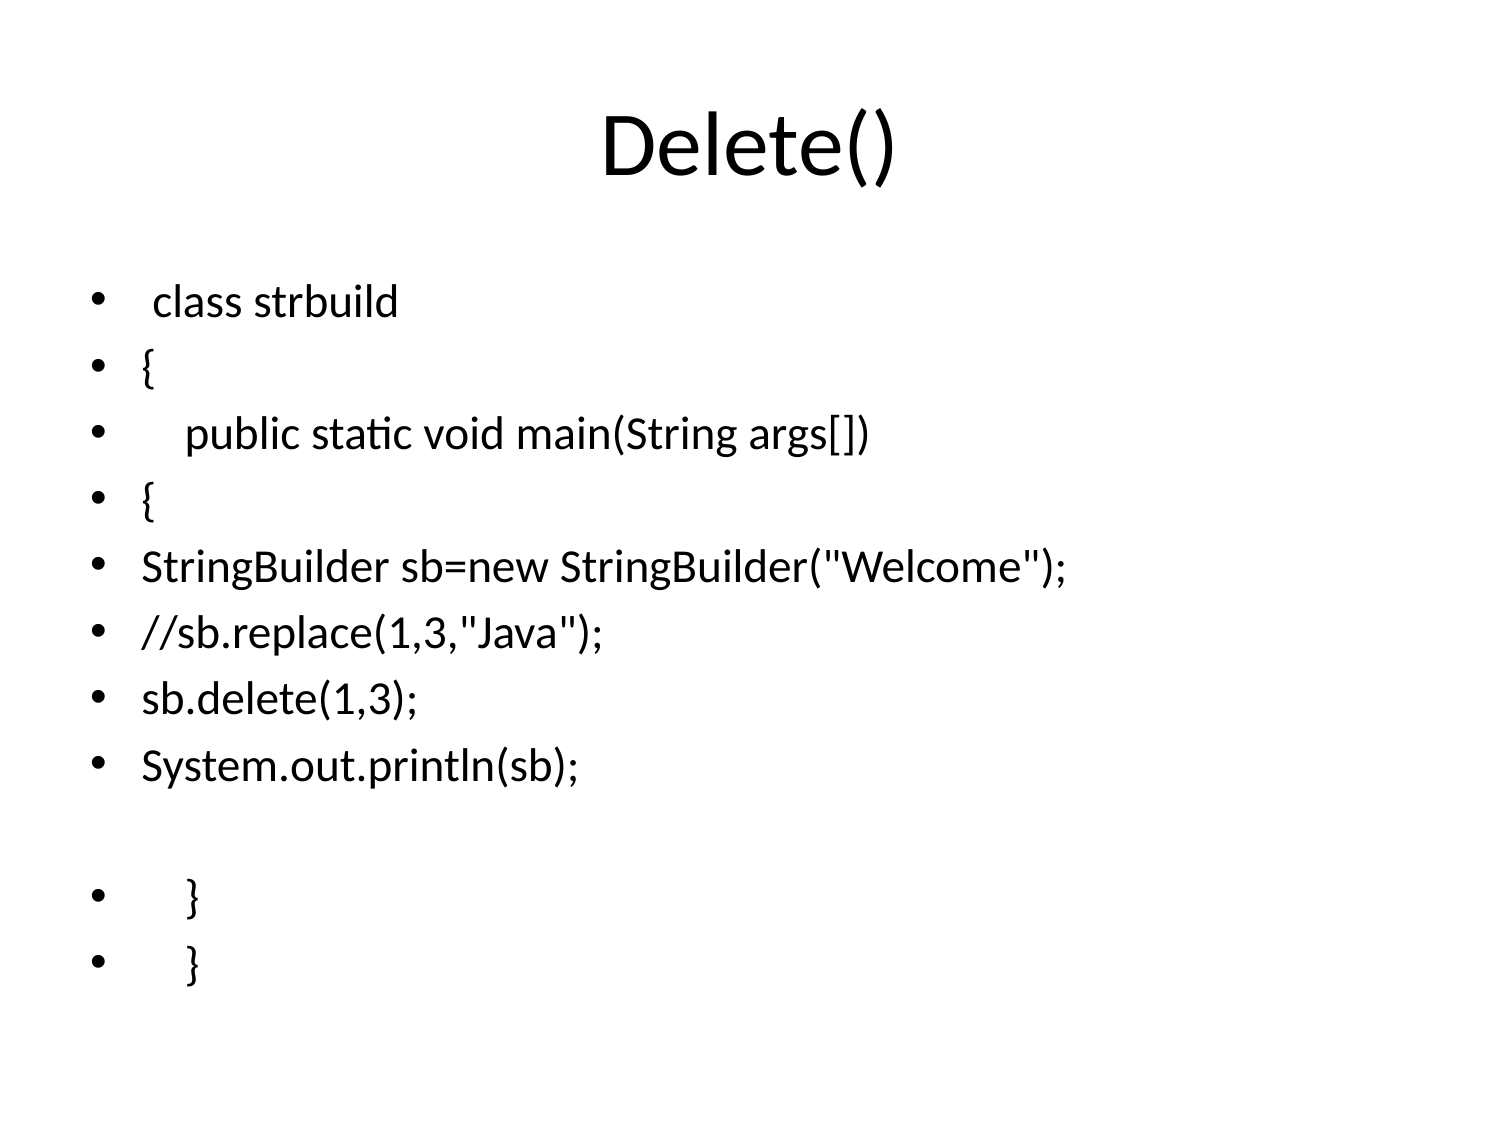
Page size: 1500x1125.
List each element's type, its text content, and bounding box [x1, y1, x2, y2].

title Delete() [75, 45, 1425, 233]
list class strbuild { public static void main(String args[]) { StringBuilder sb=new StringBuilder("Welcome"); //sb.replace(1,3,"Java"); sb.delete(1,3); System.out.println(sb); } } [75, 262, 1425, 1005]
